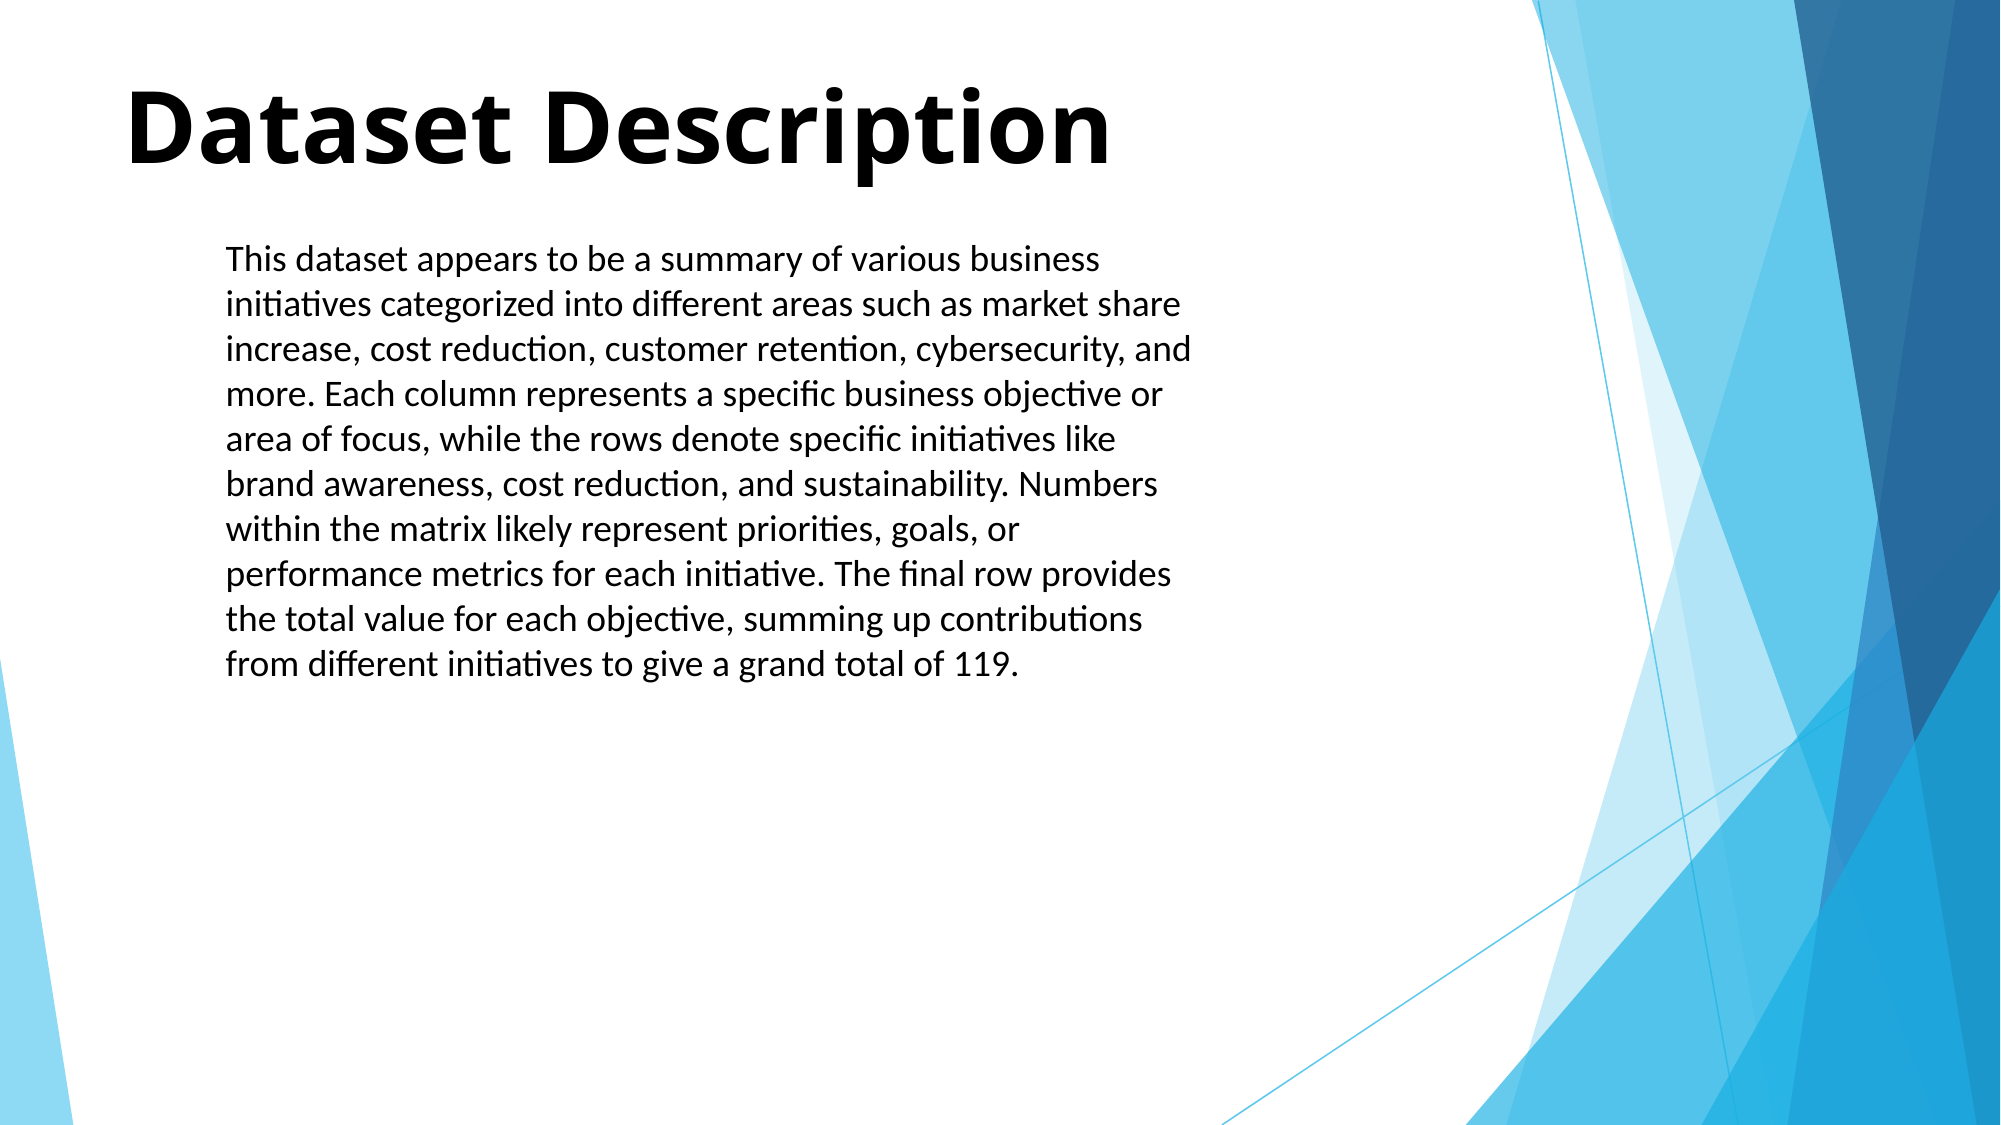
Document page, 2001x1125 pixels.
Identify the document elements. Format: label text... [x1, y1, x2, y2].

title Dataset Description [123, 63, 1877, 188]
text_box This dataset appears to be a summary of various business initiatives categorized into different areas such as market share increase, cost reduction, customer retention, cybersecurity, and more. Each column represents a specific business objective or area of focus, while the rows denote specific initiatives like brand awareness, cost reduction, and sustainability. Numbers within the matrix likely represent priorities, goals, or performance metrics for each initiative. The final row provides the total value for each objective, summing up contributions from different initiatives to give a grand total of 119. [210, 226, 1213, 692]
